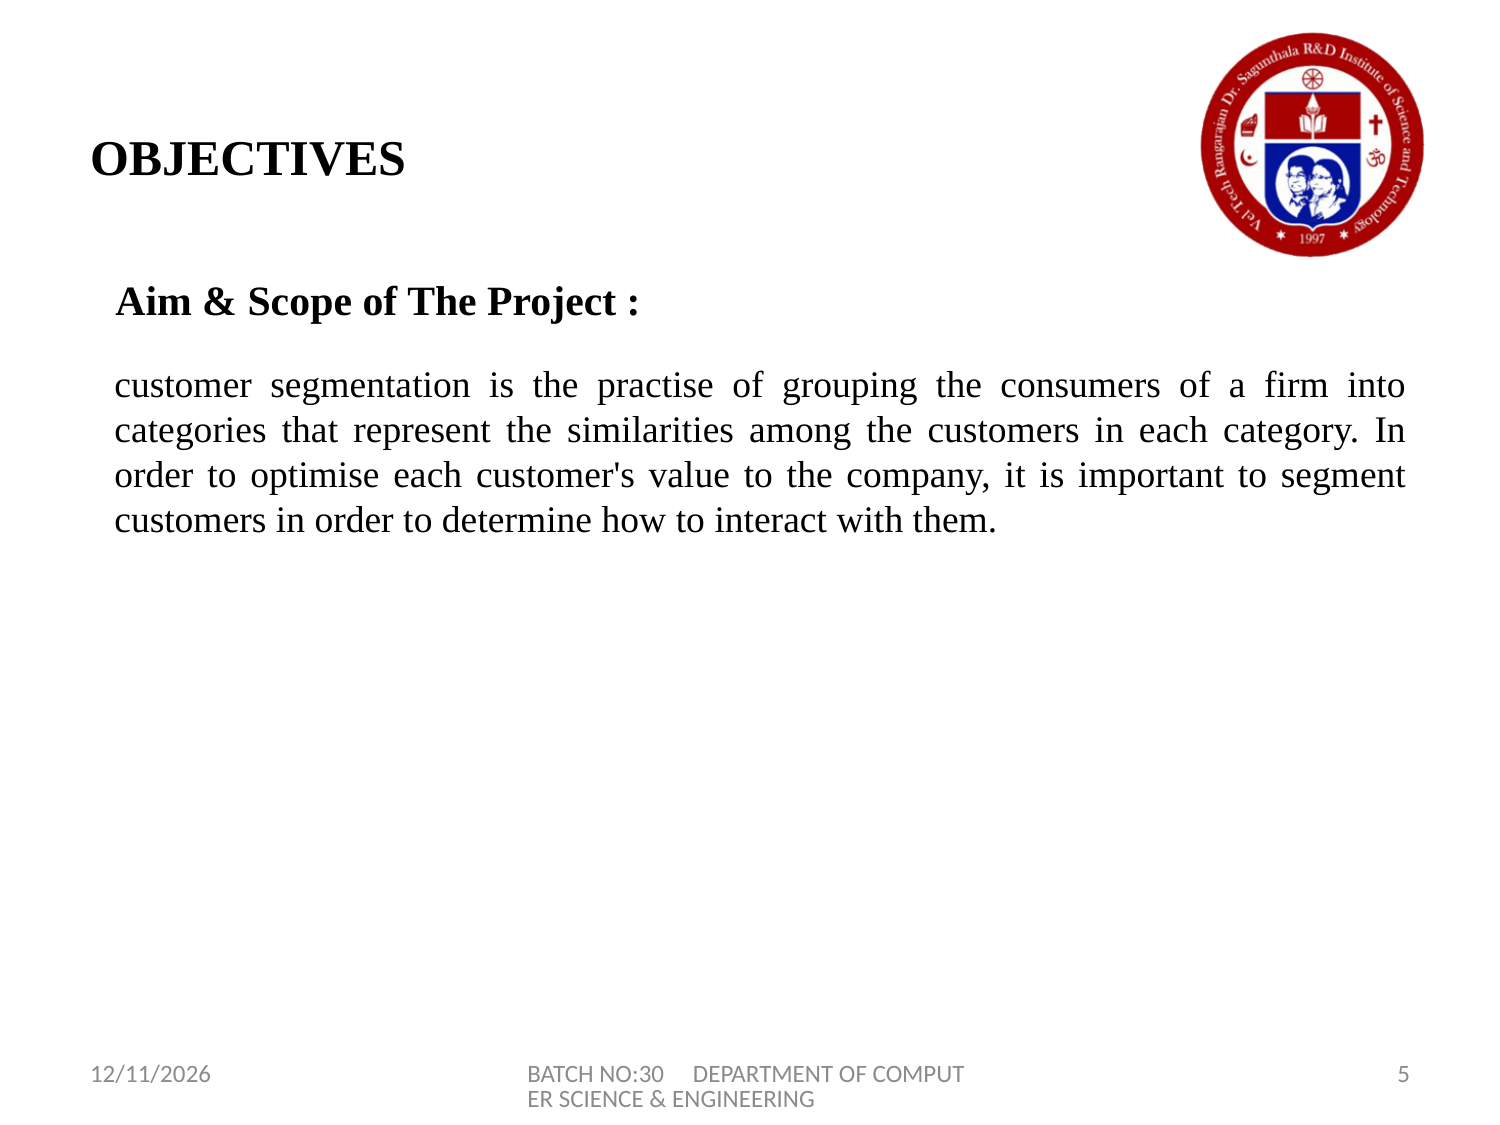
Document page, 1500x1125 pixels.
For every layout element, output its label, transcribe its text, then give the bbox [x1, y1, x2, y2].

picture [1200, 233, 1425, 258]
list Aim & Scope of The Project : [58, 266, 1409, 1009]
slide_number 5 [1074, 1042, 1425, 1103]
footer BATCH NO:30 DEPARTMENT OF COMPUTER SCIENCE & ENGINEERING [512, 1042, 988, 1103]
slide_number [75, 1042, 425, 1103]
picture [1200, 32, 1425, 45]
title OBJECTIVES [75, 45, 1425, 233]
text_box customer segmentation is the practise of grouping the consumers of a firm into categories that represent the similarities among the customers in each category. In order to optimise each customer's value to the company, it is important to segment customers in order to determine how to interact with them. [99, 352, 1423, 548]
